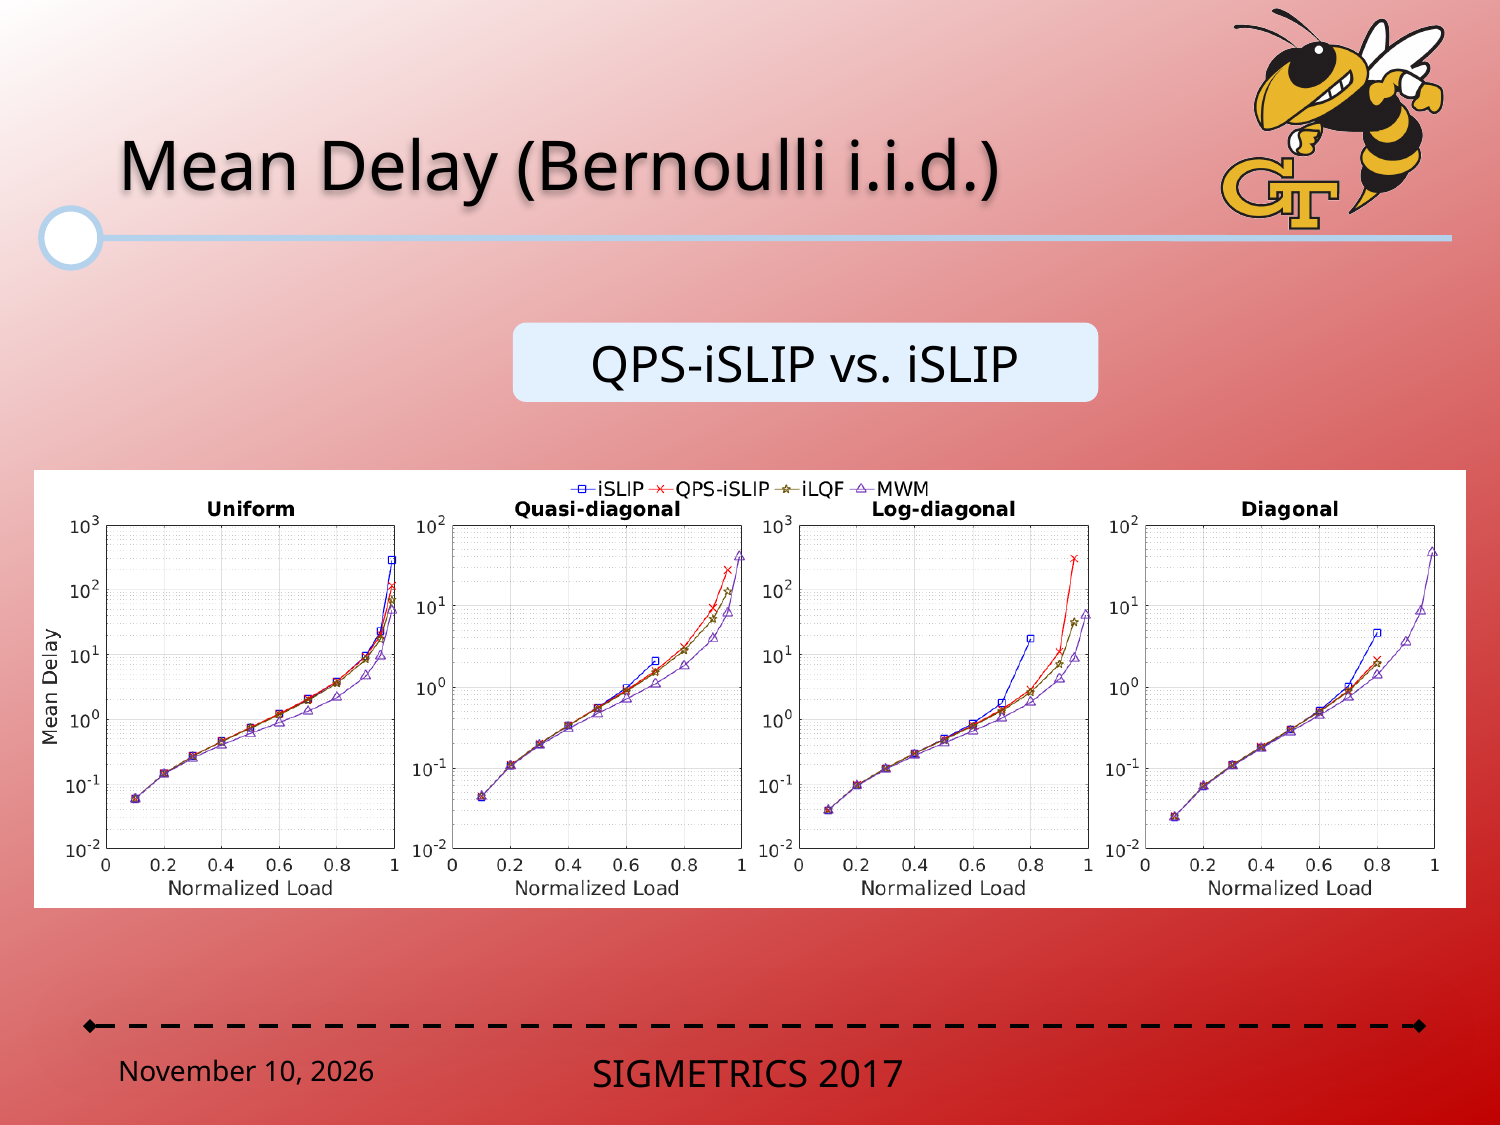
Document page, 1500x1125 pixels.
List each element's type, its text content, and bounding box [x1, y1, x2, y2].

picture [34, 470, 1466, 908]
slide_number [103, 1042, 441, 1103]
title Mean Delay (Bernoulli i.i.d.) [103, 59, 1397, 278]
footer SIGMETRICS 2017 [441, 1042, 1135, 1103]
text_box QPS-iSLIP vs. iSLIP [511, 321, 1100, 403]
picture [1220, 8, 1445, 230]
